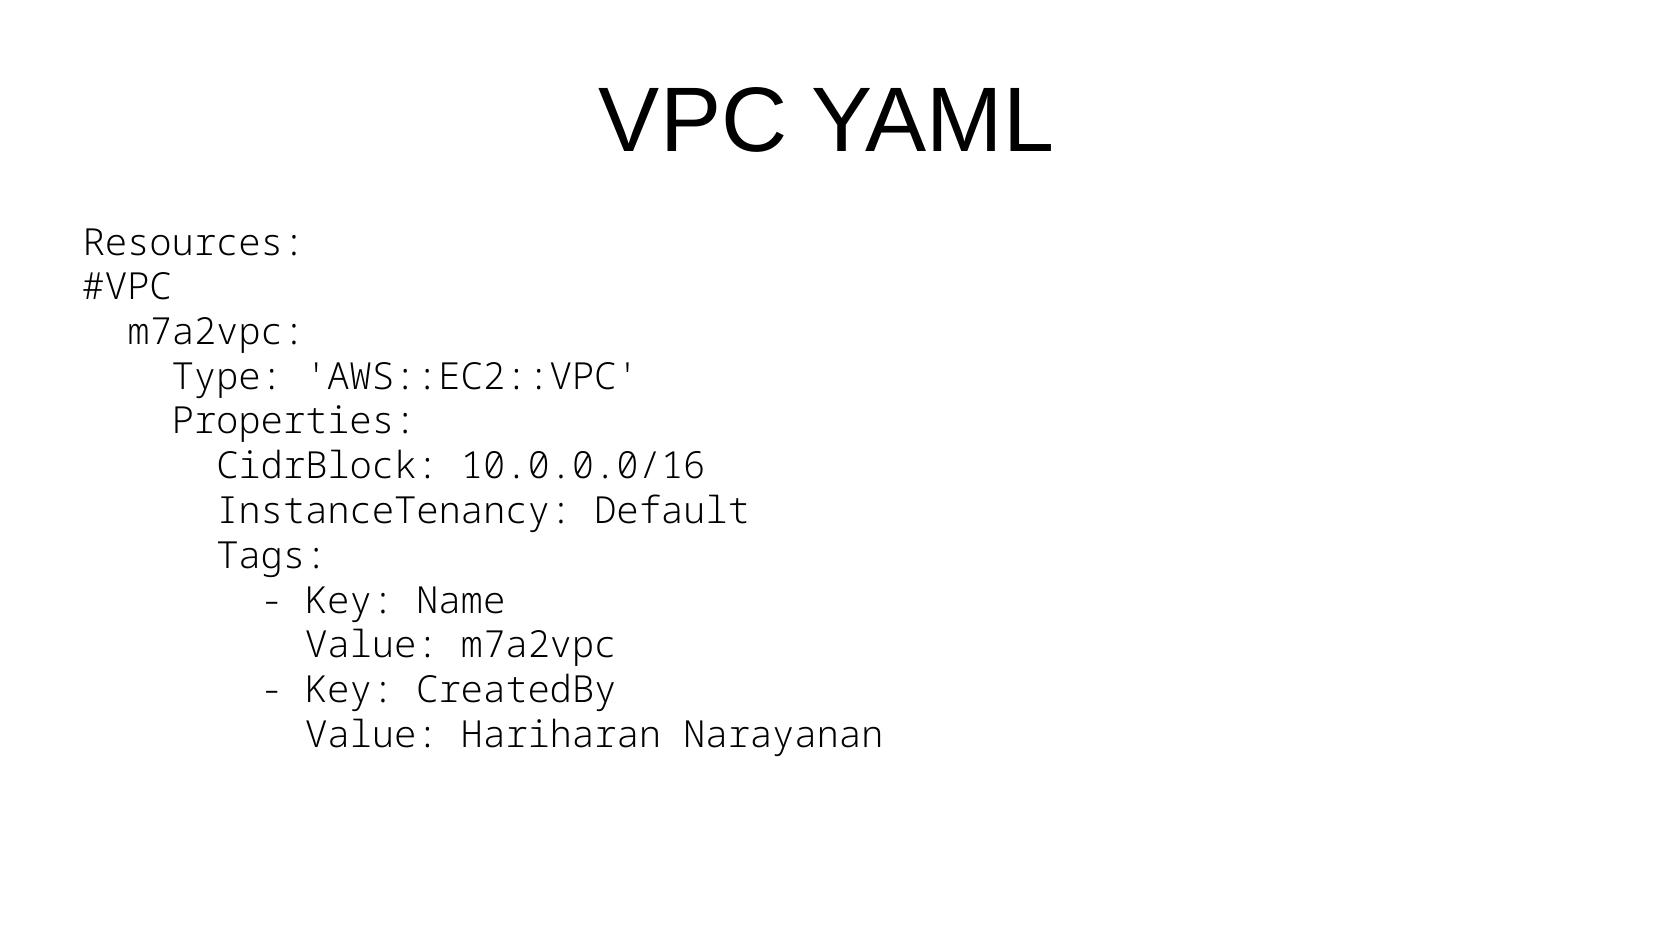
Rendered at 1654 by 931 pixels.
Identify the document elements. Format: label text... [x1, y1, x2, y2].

title VPC YAML [82, 37, 1571, 193]
list Resources: #VPC m7a2vpc: Type: 'AWS::EC2::VPC' Properties: CidrBlock: 10.0.0.0/16 InstanceTenancy: Default Tags: - Key: Name Value: m7a2vpc - Key: CreatedBy Value: Hariharan Narayanan [82, 217, 1571, 757]
